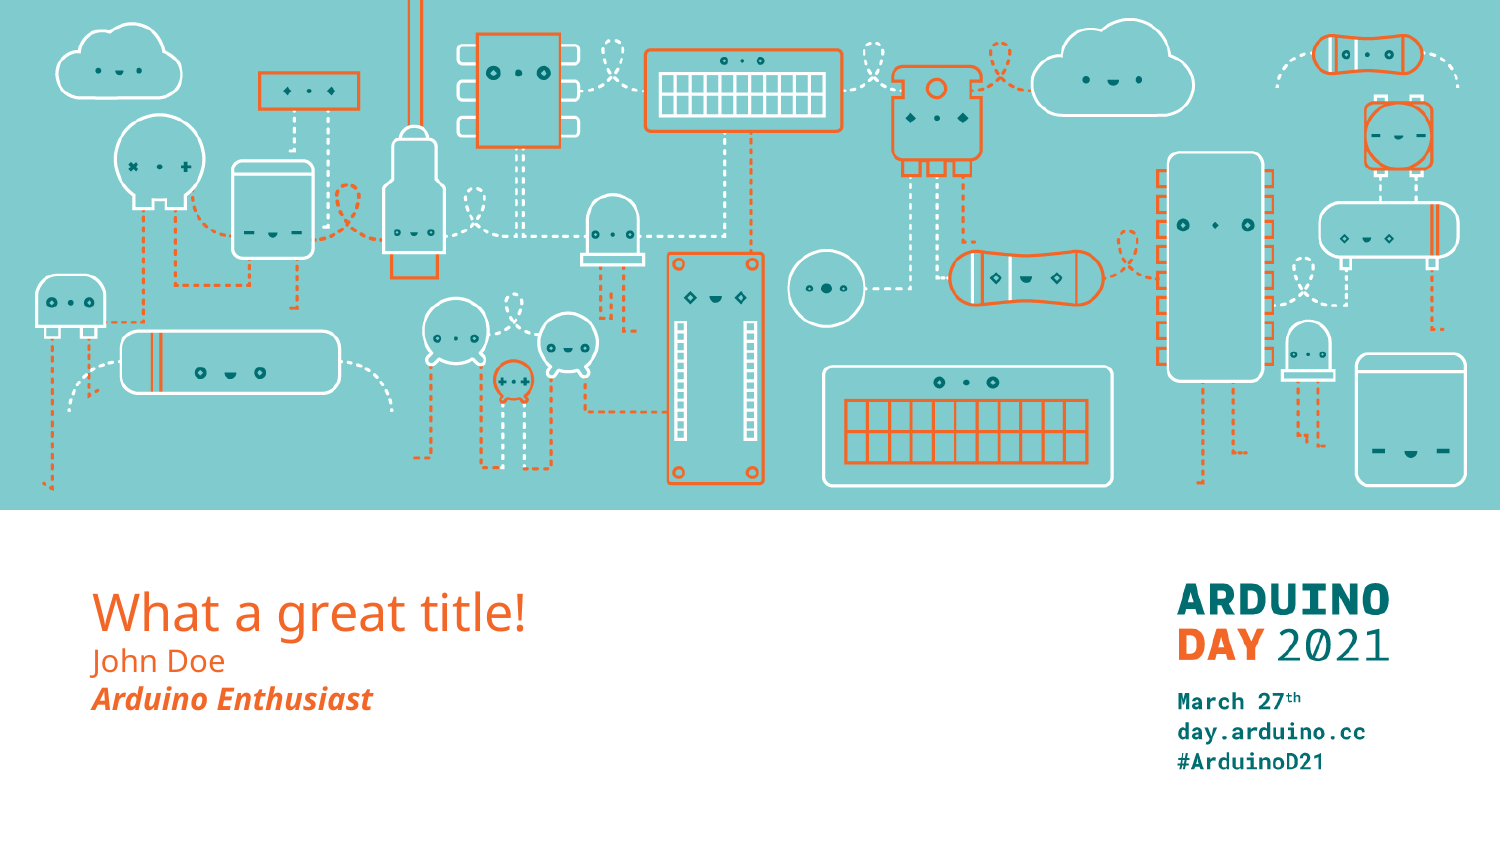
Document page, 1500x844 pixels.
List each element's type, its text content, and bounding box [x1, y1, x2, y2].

text_box What a great title! John Doe Arduino Enthusiast [77, 563, 1040, 773]
picture [0, 0, 1500, 844]
